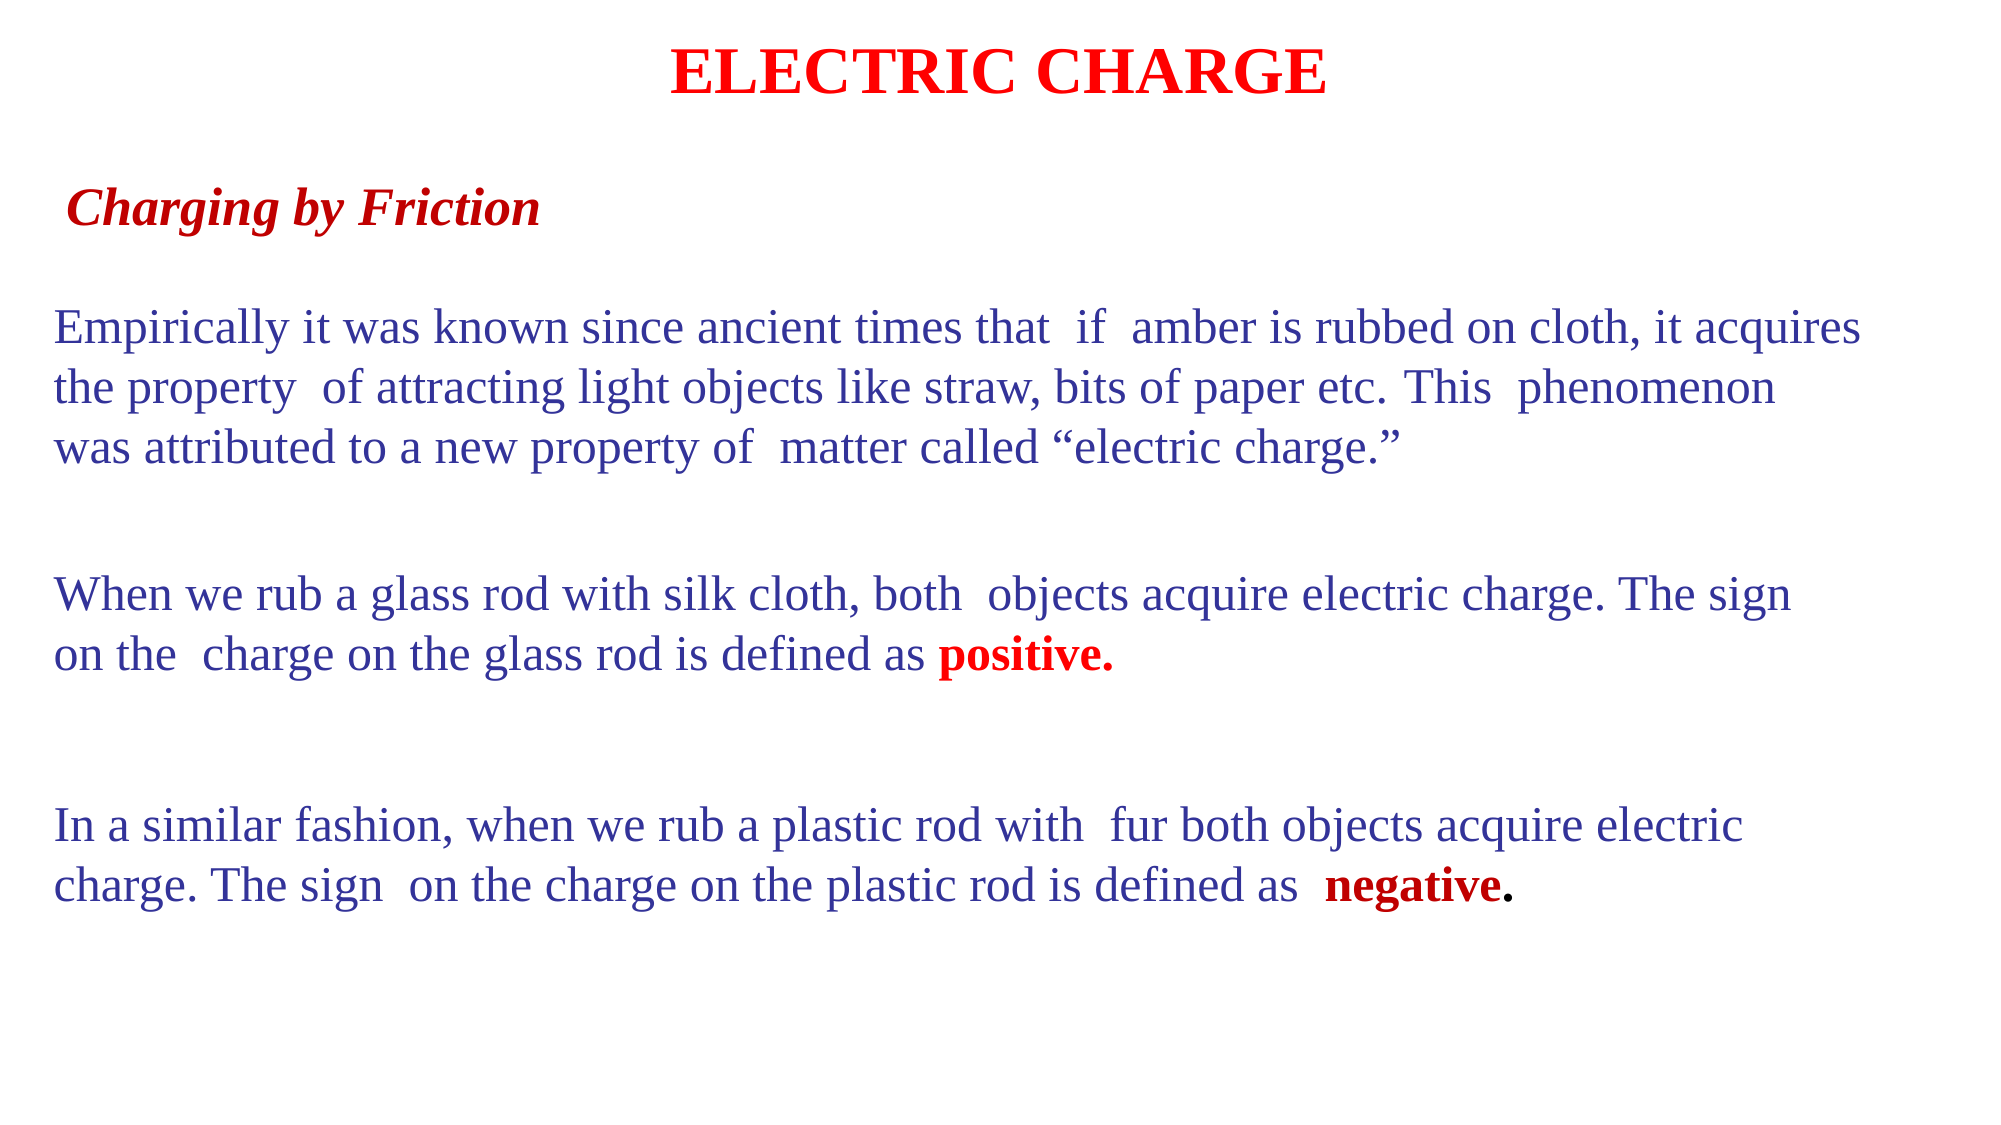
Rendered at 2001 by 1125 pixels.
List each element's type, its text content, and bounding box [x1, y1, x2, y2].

text_box Empirically it was known since ancient times that if amber is rubbed on cloth, it acquires the property of attracting light objects like straw, bits of paper etc. This phenomenon was attributed to a new property of matter called “electric charge.” When we rub a glass rod with silk cloth, both objects acquire electric charge. The sign on the charge on the glass rod is defined as positive. In a similar fashion, when we rub a plastic rod with fur both objects acquire electric charge. The sign on the charge on the plastic rod is defined as negative. [51, 291, 1863, 997]
text_box Charging by Friction [51, 164, 558, 244]
text_box ELECTRIC CHARGE [655, 19, 1345, 115]
